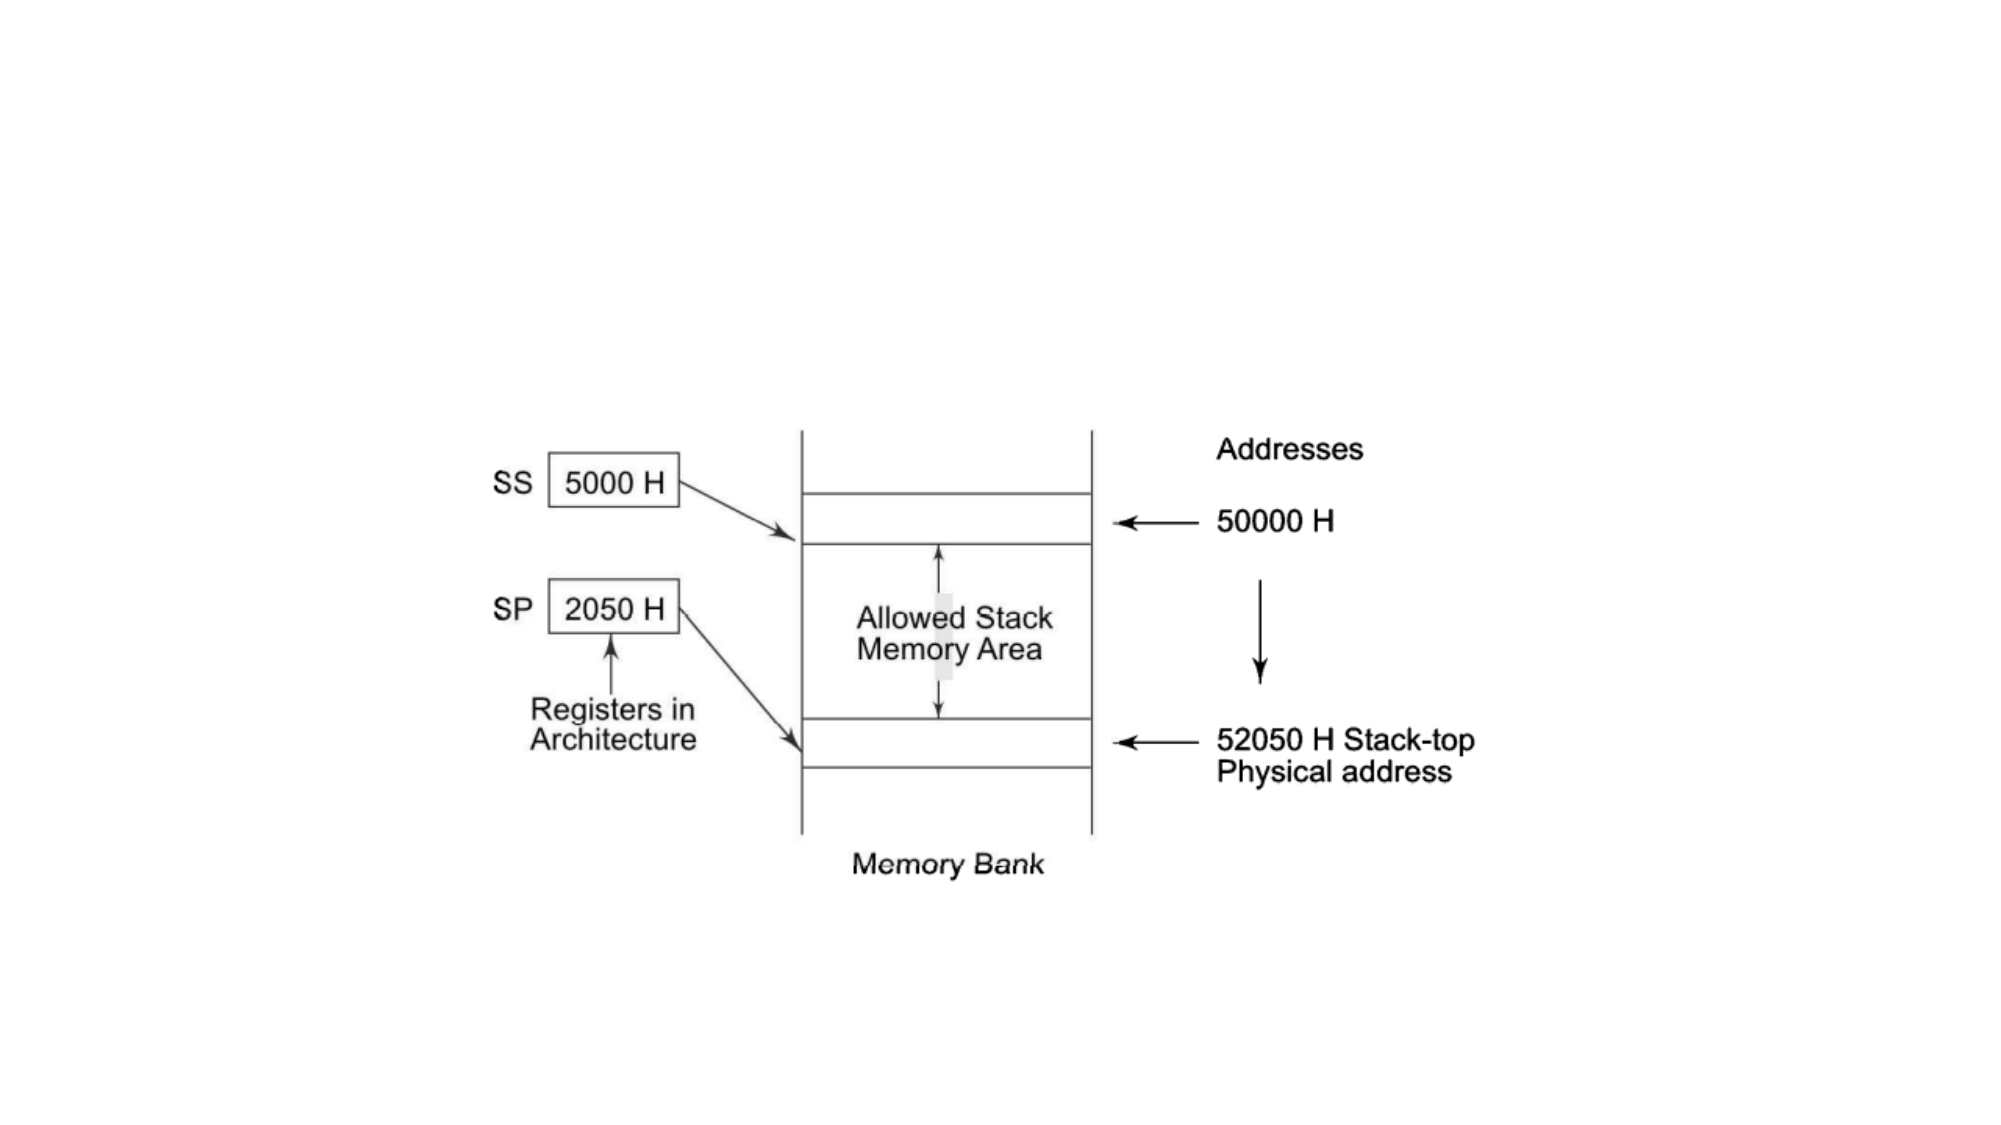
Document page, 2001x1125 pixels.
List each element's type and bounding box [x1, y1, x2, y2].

list [395, 410, 1604, 902]
